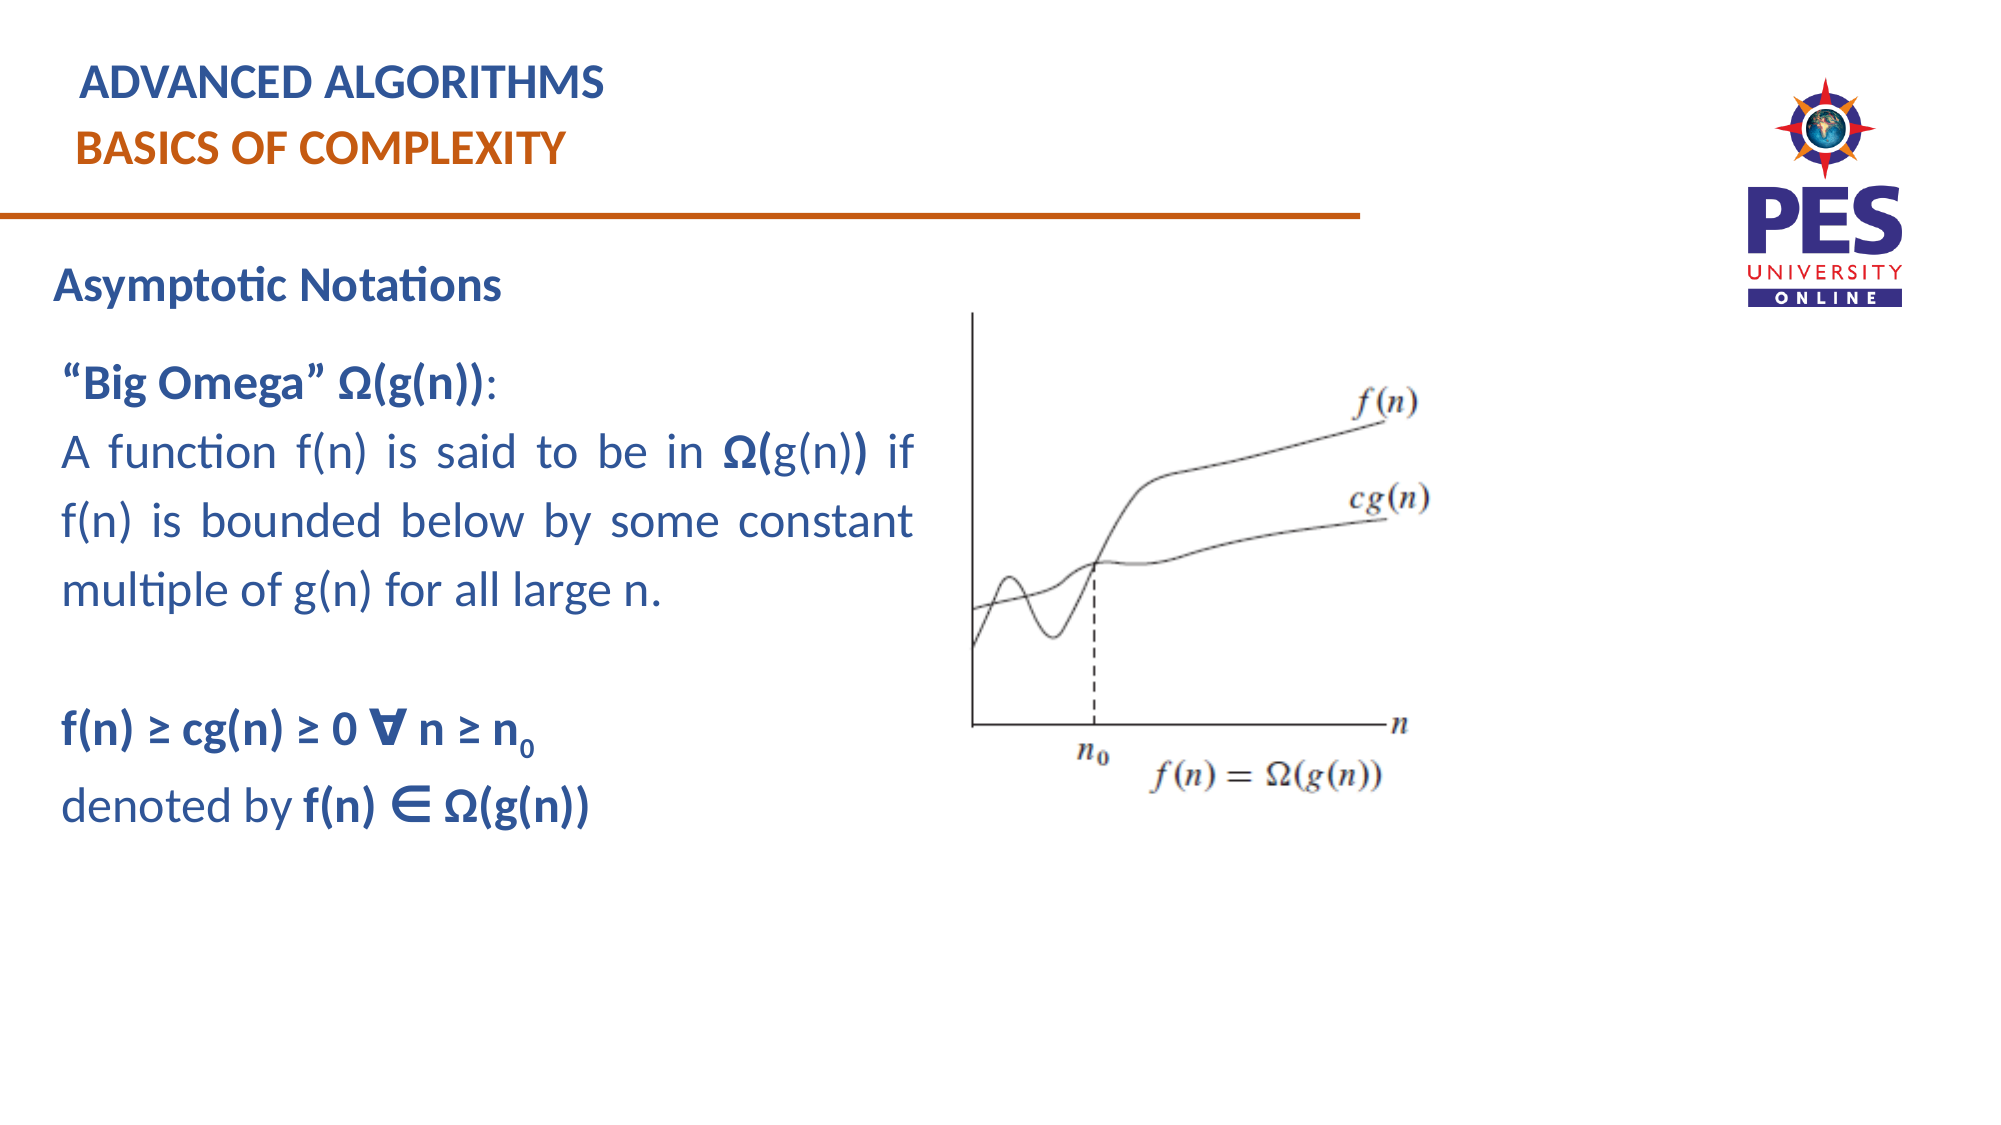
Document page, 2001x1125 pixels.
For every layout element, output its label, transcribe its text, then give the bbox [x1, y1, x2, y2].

text_box ADVANCED ALGORITHMS [64, 41, 1295, 117]
text_box Asymptotic Notations [23, 221, 608, 342]
picture [1748, 76, 1902, 307]
text_box “Big Omega” Ω(g(n)): A function f(n) is said to be in Ω(g(n)) if f(n) is bounded below by some constant multiple of g(n) for all large n. f(n) ≥ cg(n) ≥ 0 ∀ n ≥ n0 denoted by f(n) ∈ Ω(g(n)) [46, 333, 930, 970]
text_box BASICS OF COMPLEXITY [60, 106, 1374, 182]
picture [944, 281, 1473, 802]
